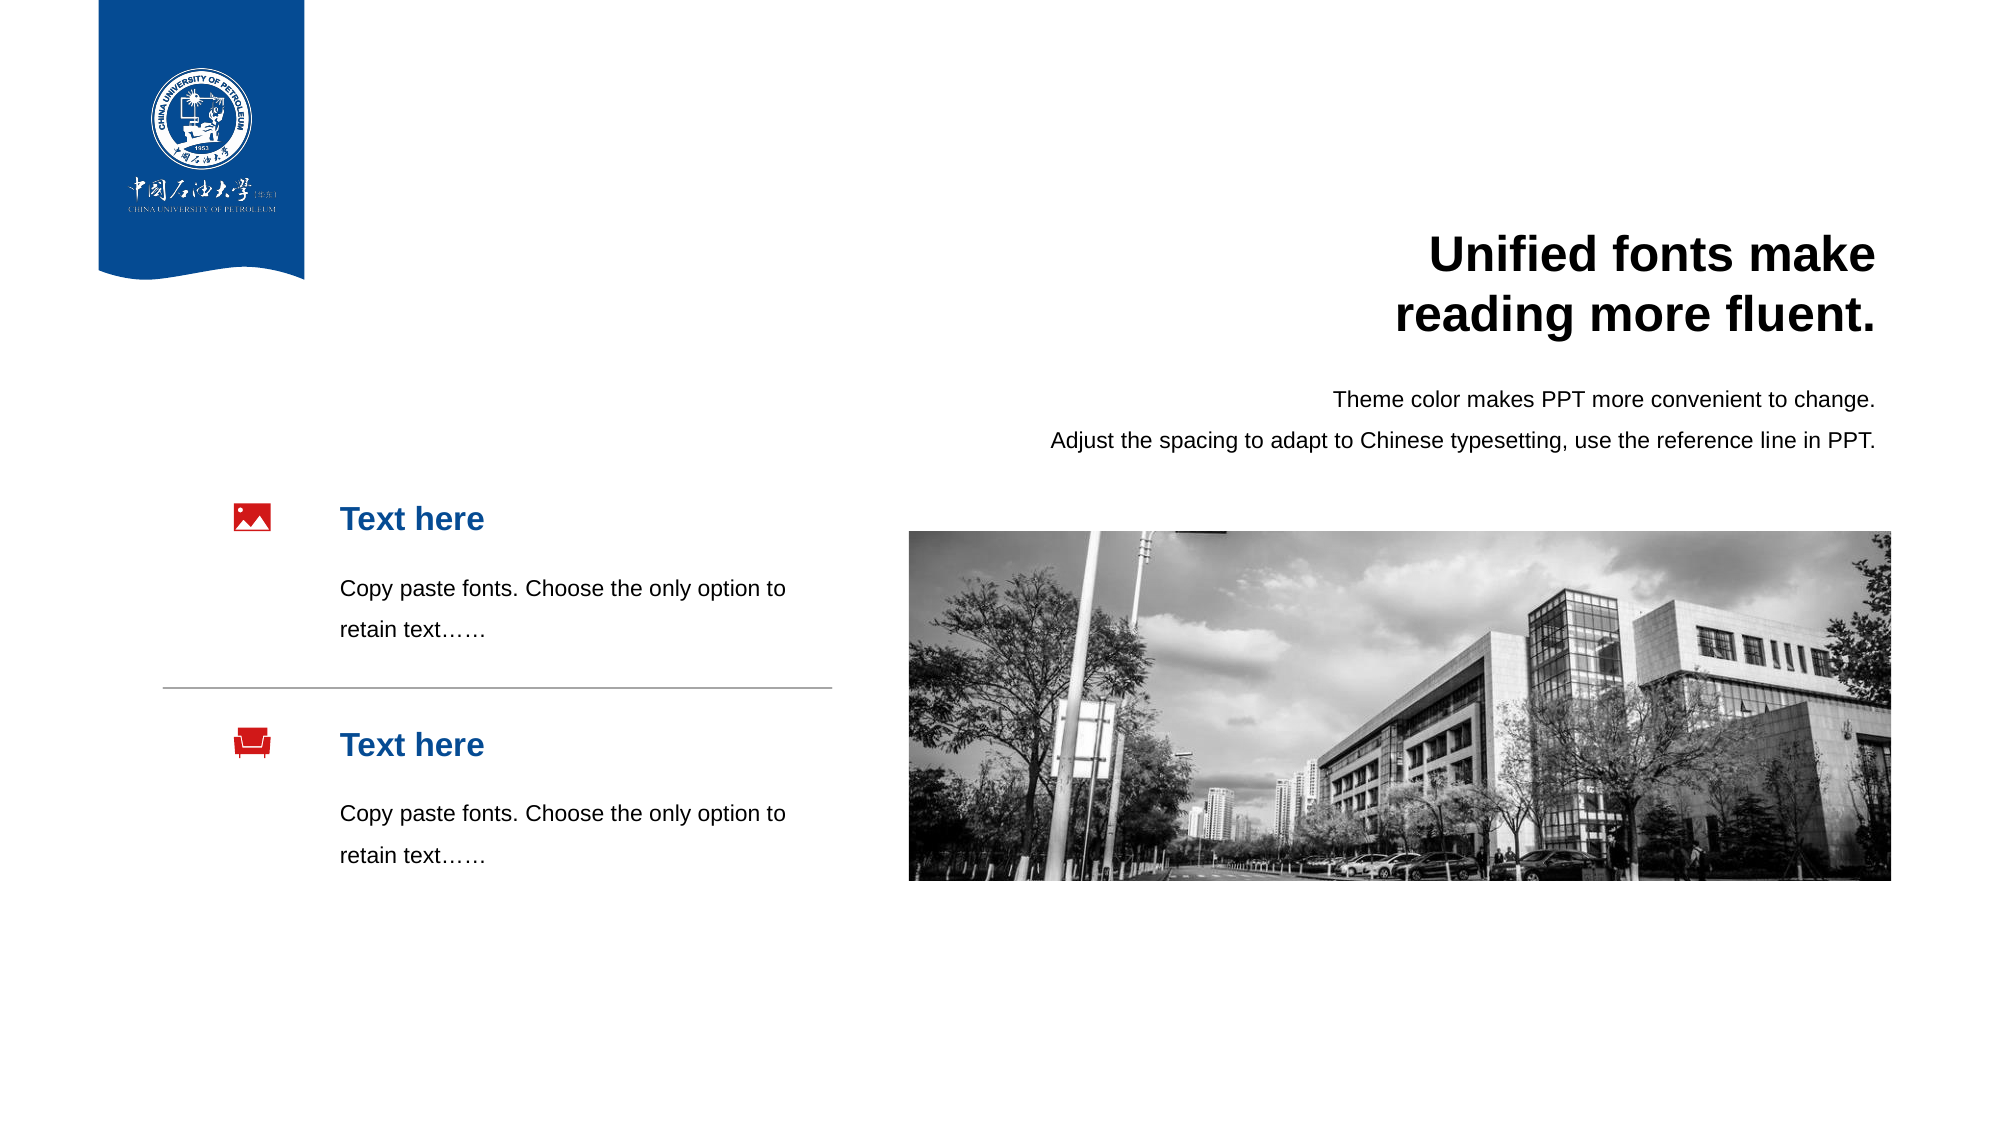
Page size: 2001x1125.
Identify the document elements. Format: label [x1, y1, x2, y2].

text_box [908, 198, 1892, 474]
text_box [908, 530, 1892, 882]
text_box [233, 482, 851, 668]
picture [127, 68, 276, 212]
text_box [233, 707, 851, 894]
